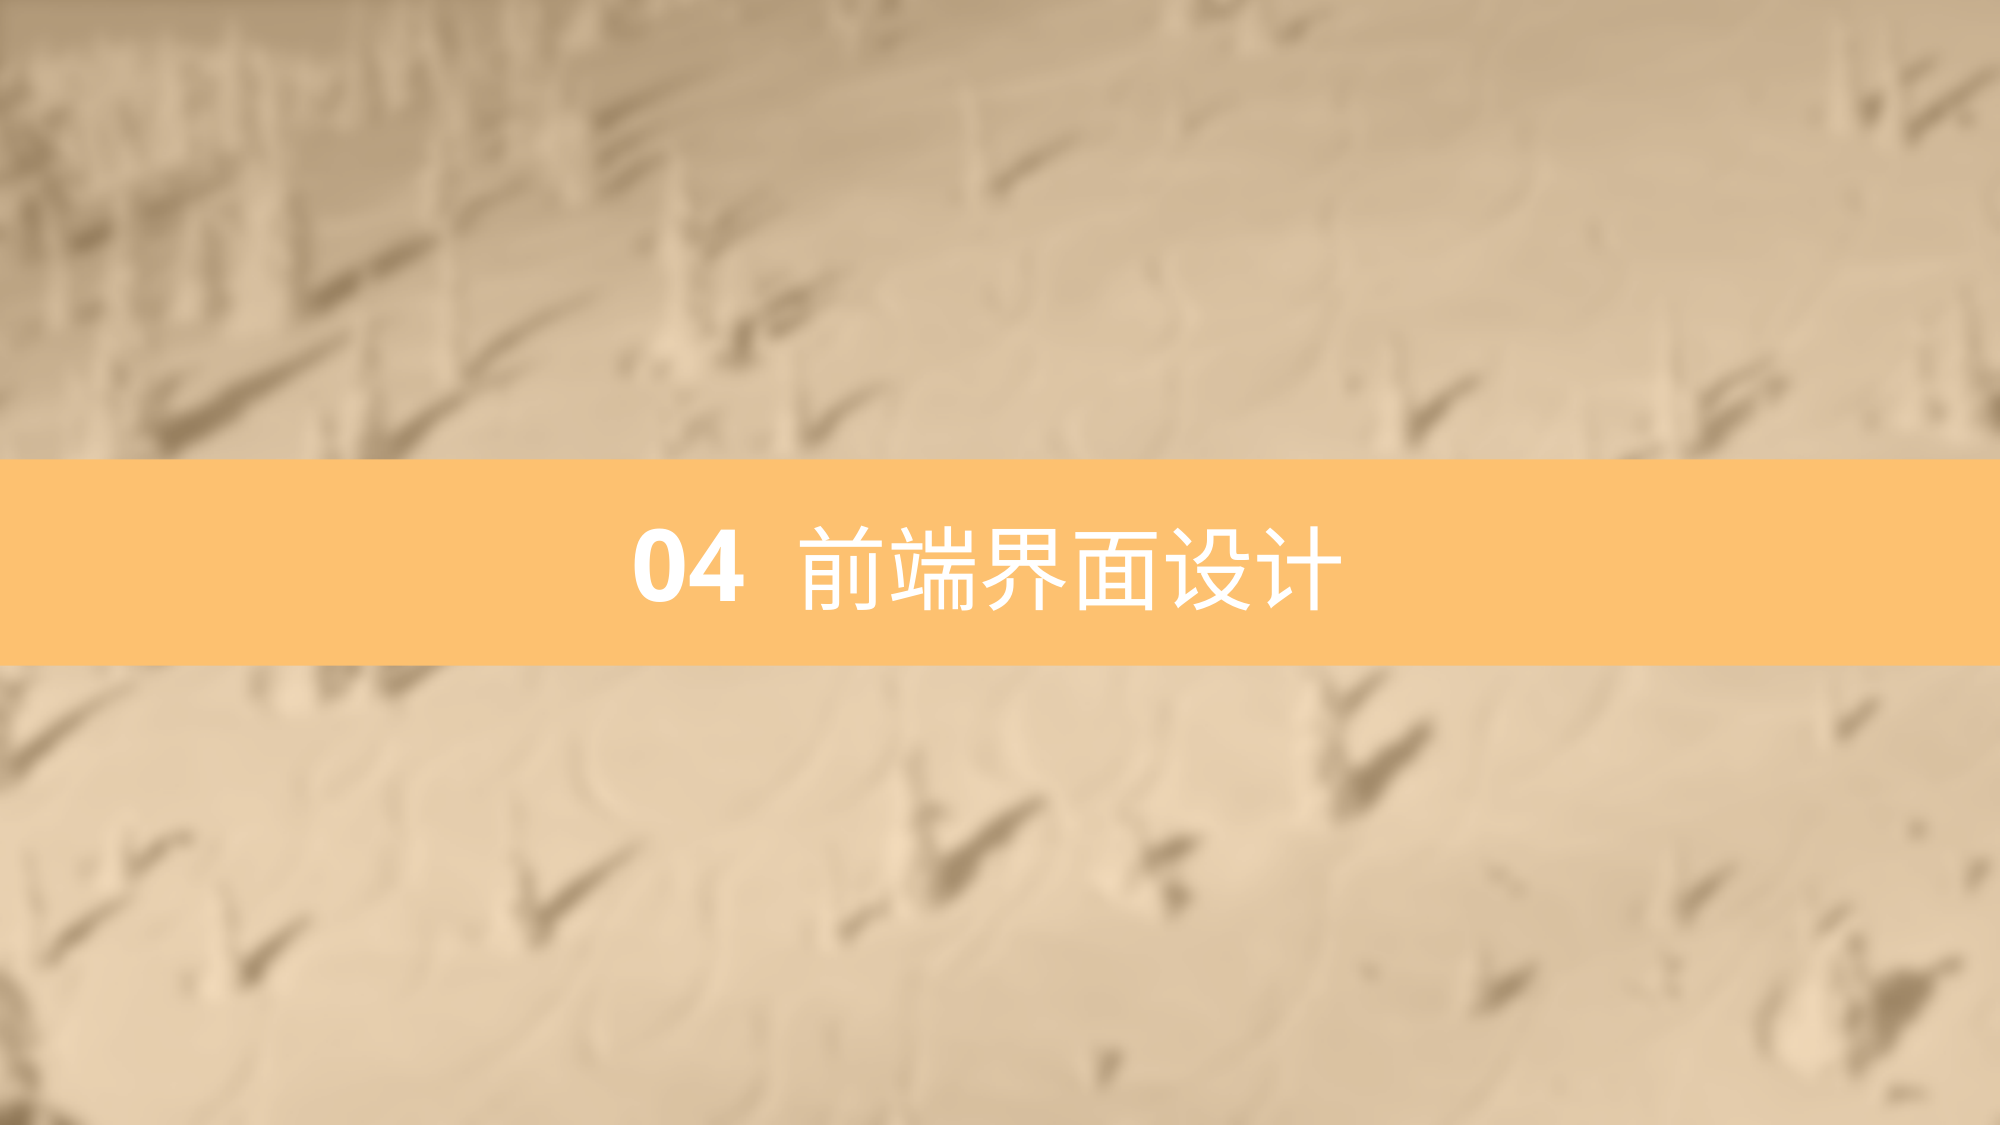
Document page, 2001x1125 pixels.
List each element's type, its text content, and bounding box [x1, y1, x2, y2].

text_box [0, 458, 2000, 667]
text_box 04 [616, 494, 761, 629]
text_box 前端界面设计 [780, 471, 1490, 630]
